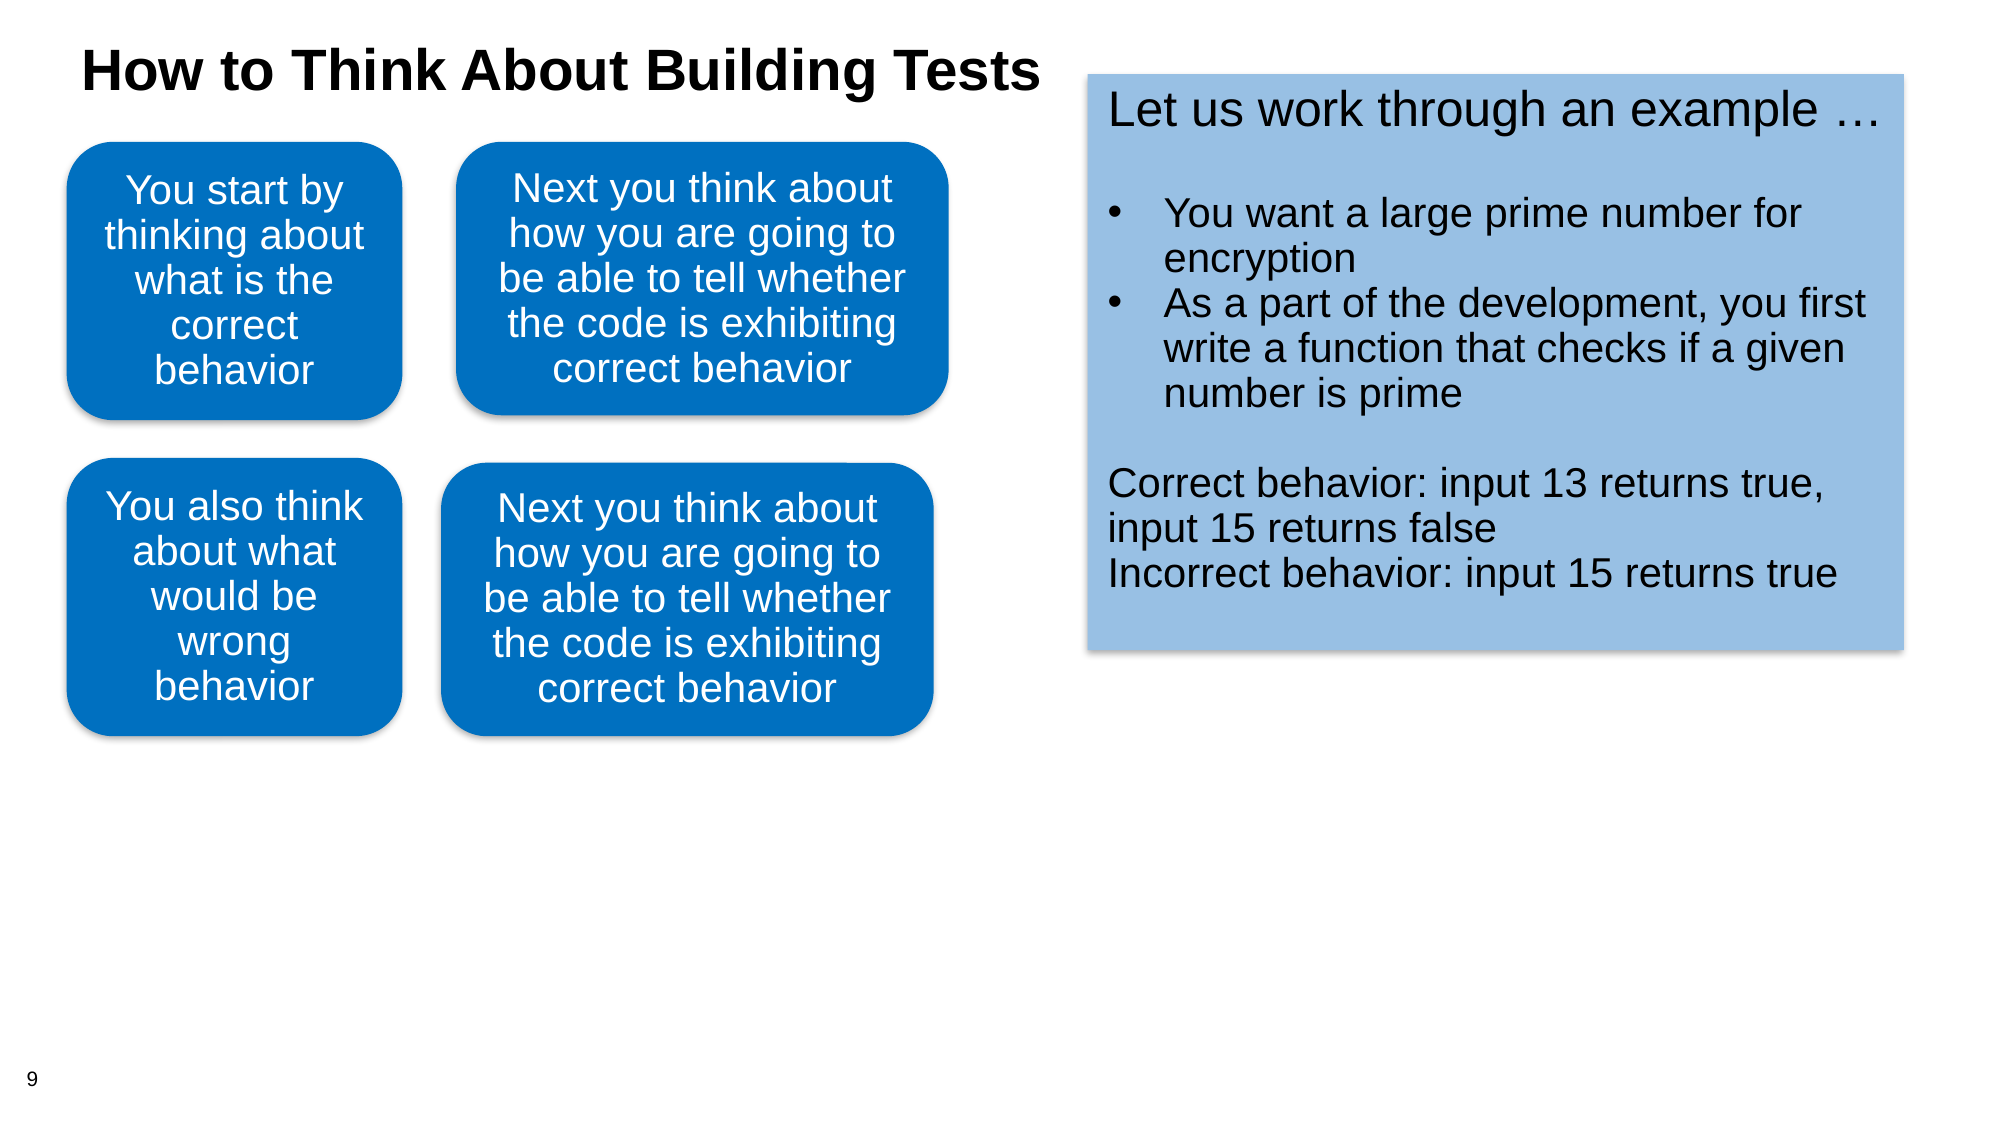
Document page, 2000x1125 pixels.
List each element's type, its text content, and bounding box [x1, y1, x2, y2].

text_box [66, 141, 949, 737]
text_box Let us work through an example … You want a large prime number for encryption As a part of the development, you first write a function that checks if a given number is prime Correct behavior: input 13 returns true, input 15 returns false Incorrect behavior: input 15 returns true [1087, 74, 1904, 651]
title How to Think About Building Tests [66, 35, 1933, 186]
